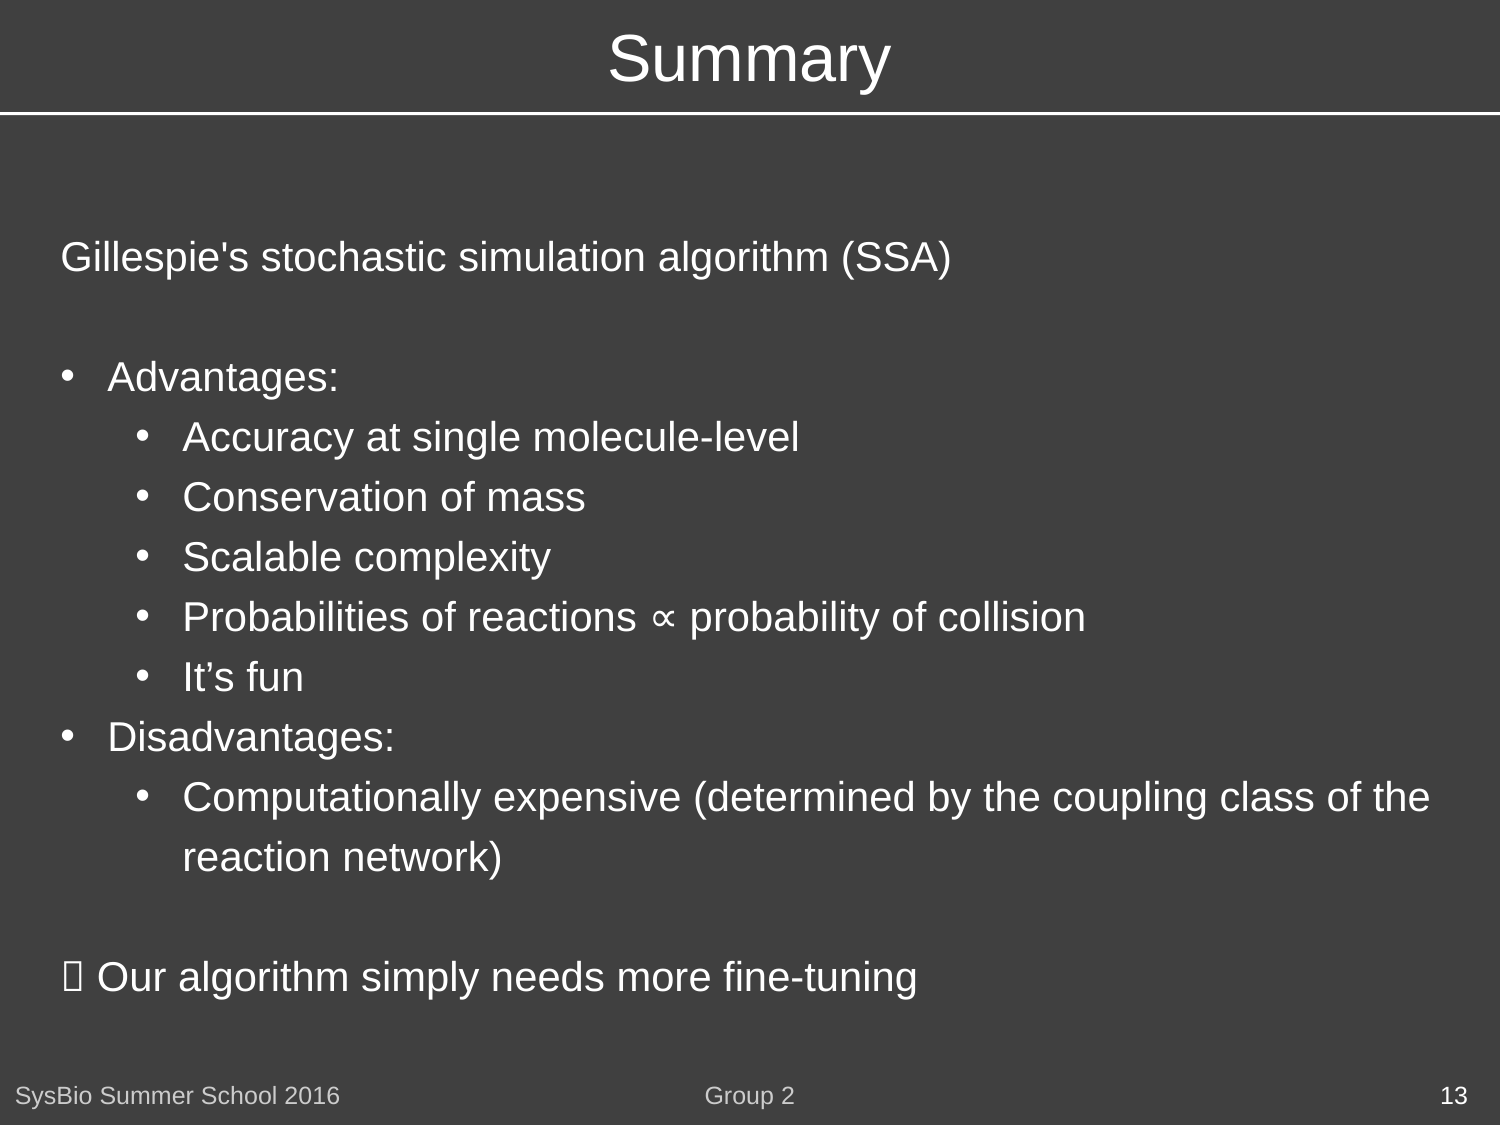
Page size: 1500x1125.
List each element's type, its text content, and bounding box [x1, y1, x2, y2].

text_box SysBio Summer School 2016 [0, 1072, 389, 1117]
text_box Gillespie's stochastic simulation algorithm (SSA) Advantages: Accuracy at single molecule-level Conservation of mass Scalable complexity Probabilities of reactions ∝ probability of collision It’s fun Disadvantages: Computationally expensive (determined by the coupling class of the reaction network)  Our algorithm simply needs more fine-tuning [45, 219, 1455, 1047]
text_box 13 [1111, 1072, 1483, 1117]
text_box Summary [112, 7, 1388, 113]
text_box Group 2 [389, 1072, 1111, 1117]
